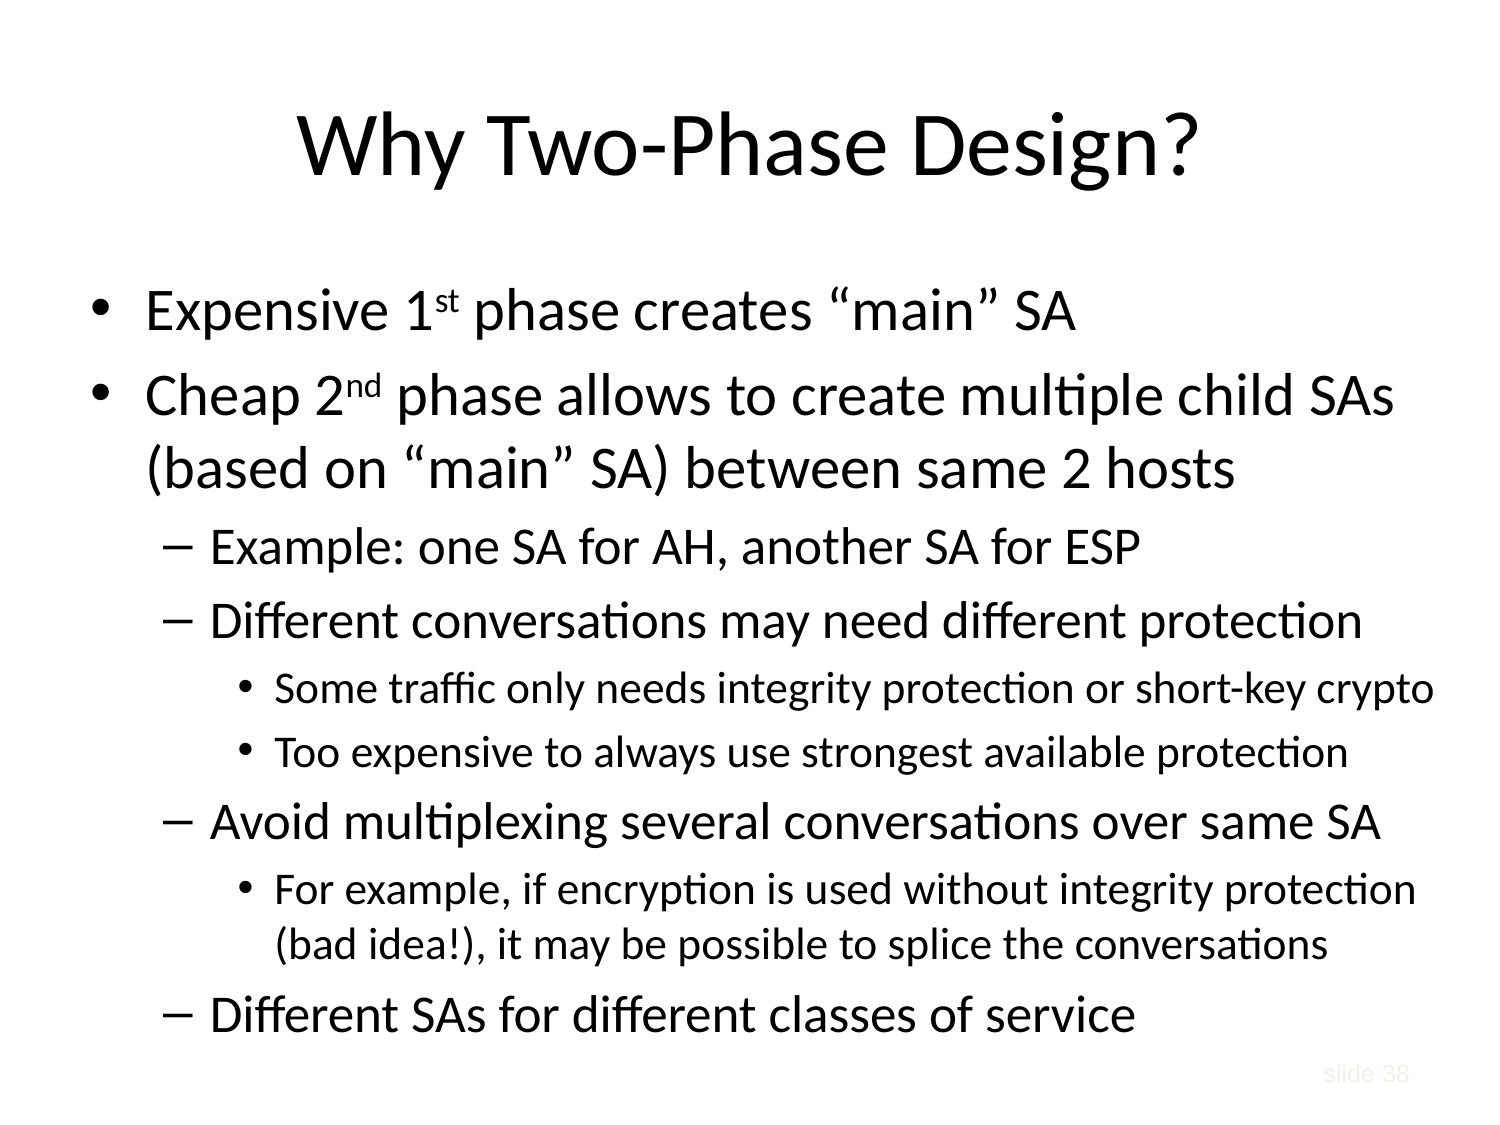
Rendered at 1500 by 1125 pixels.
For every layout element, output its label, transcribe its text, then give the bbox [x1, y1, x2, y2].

list Expensive 1st phase creates “main” SA Cheap 2nd phase allows to create multiple child SAs (based on “main” SA) between same 2 hosts Example: one SA for AH, another SA for ESP Different conversations may need different protection Some traffic only needs integrity protection or short-key crypto Too expensive to always use strongest available protection Avoid multiplexing several conversations over same SA For example, if encryption is used without integrity protection (bad idea!), it may be possible to splice the conversations Different SAs for different classes of service [75, 262, 1463, 1100]
title Why Two-Phase Design? [75, 45, 1425, 233]
